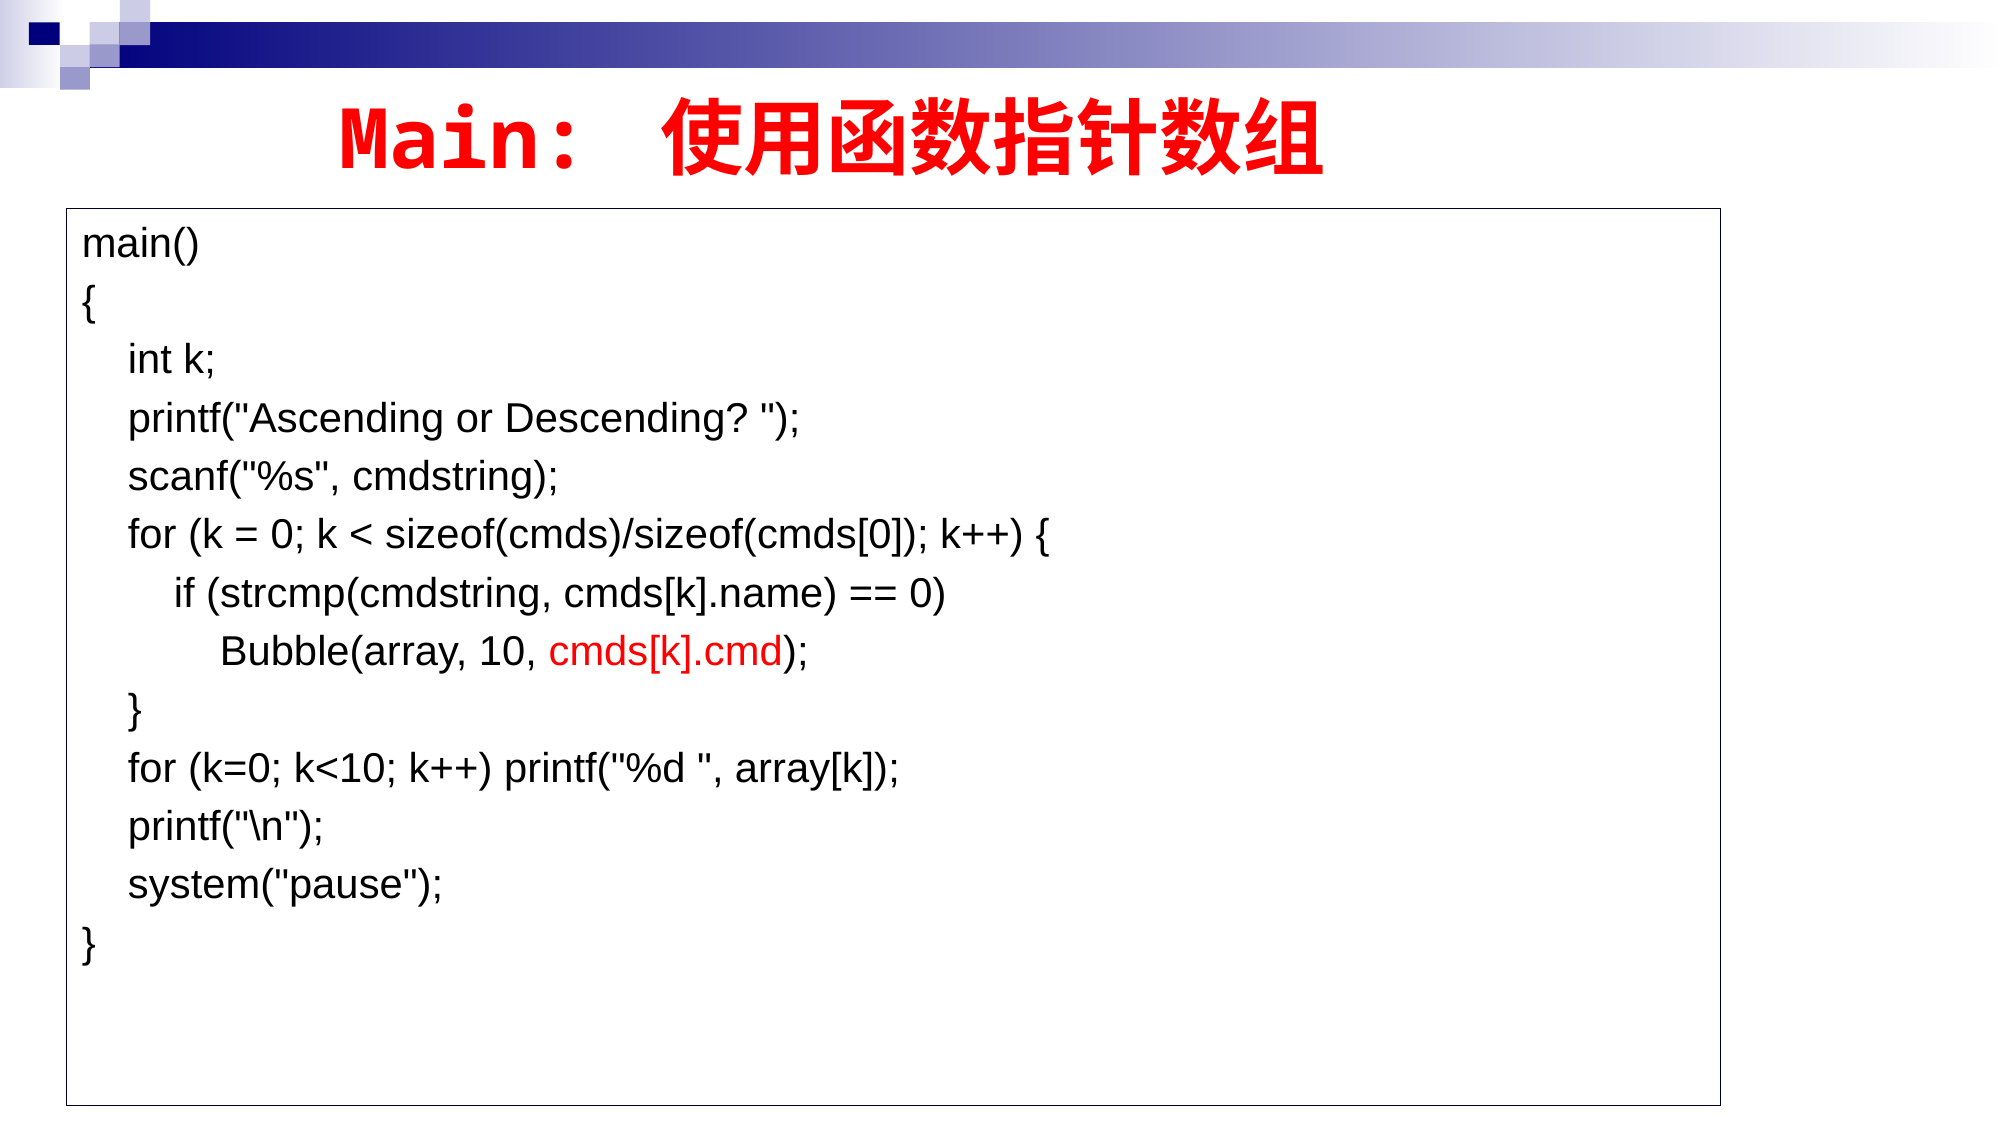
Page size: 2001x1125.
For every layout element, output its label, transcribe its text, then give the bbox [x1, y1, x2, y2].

title Main: 使用函数指针数组 [324, 75, 1733, 197]
text_box main() { int k; printf("Ascending or Descending? "); scanf("%s", cmdstring); for (k = 0; k < sizeof(cmds)/sizeof(cmds[0]); k++) { if (strcmp(cmdstring, cmds[k].name) == 0) Bubble(array, 10, cmds[k].cmd); } for (k=0; k<10; k++) printf("%d ", array[k]); printf("\n"); system("pause"); } [66, 208, 1721, 1106]
